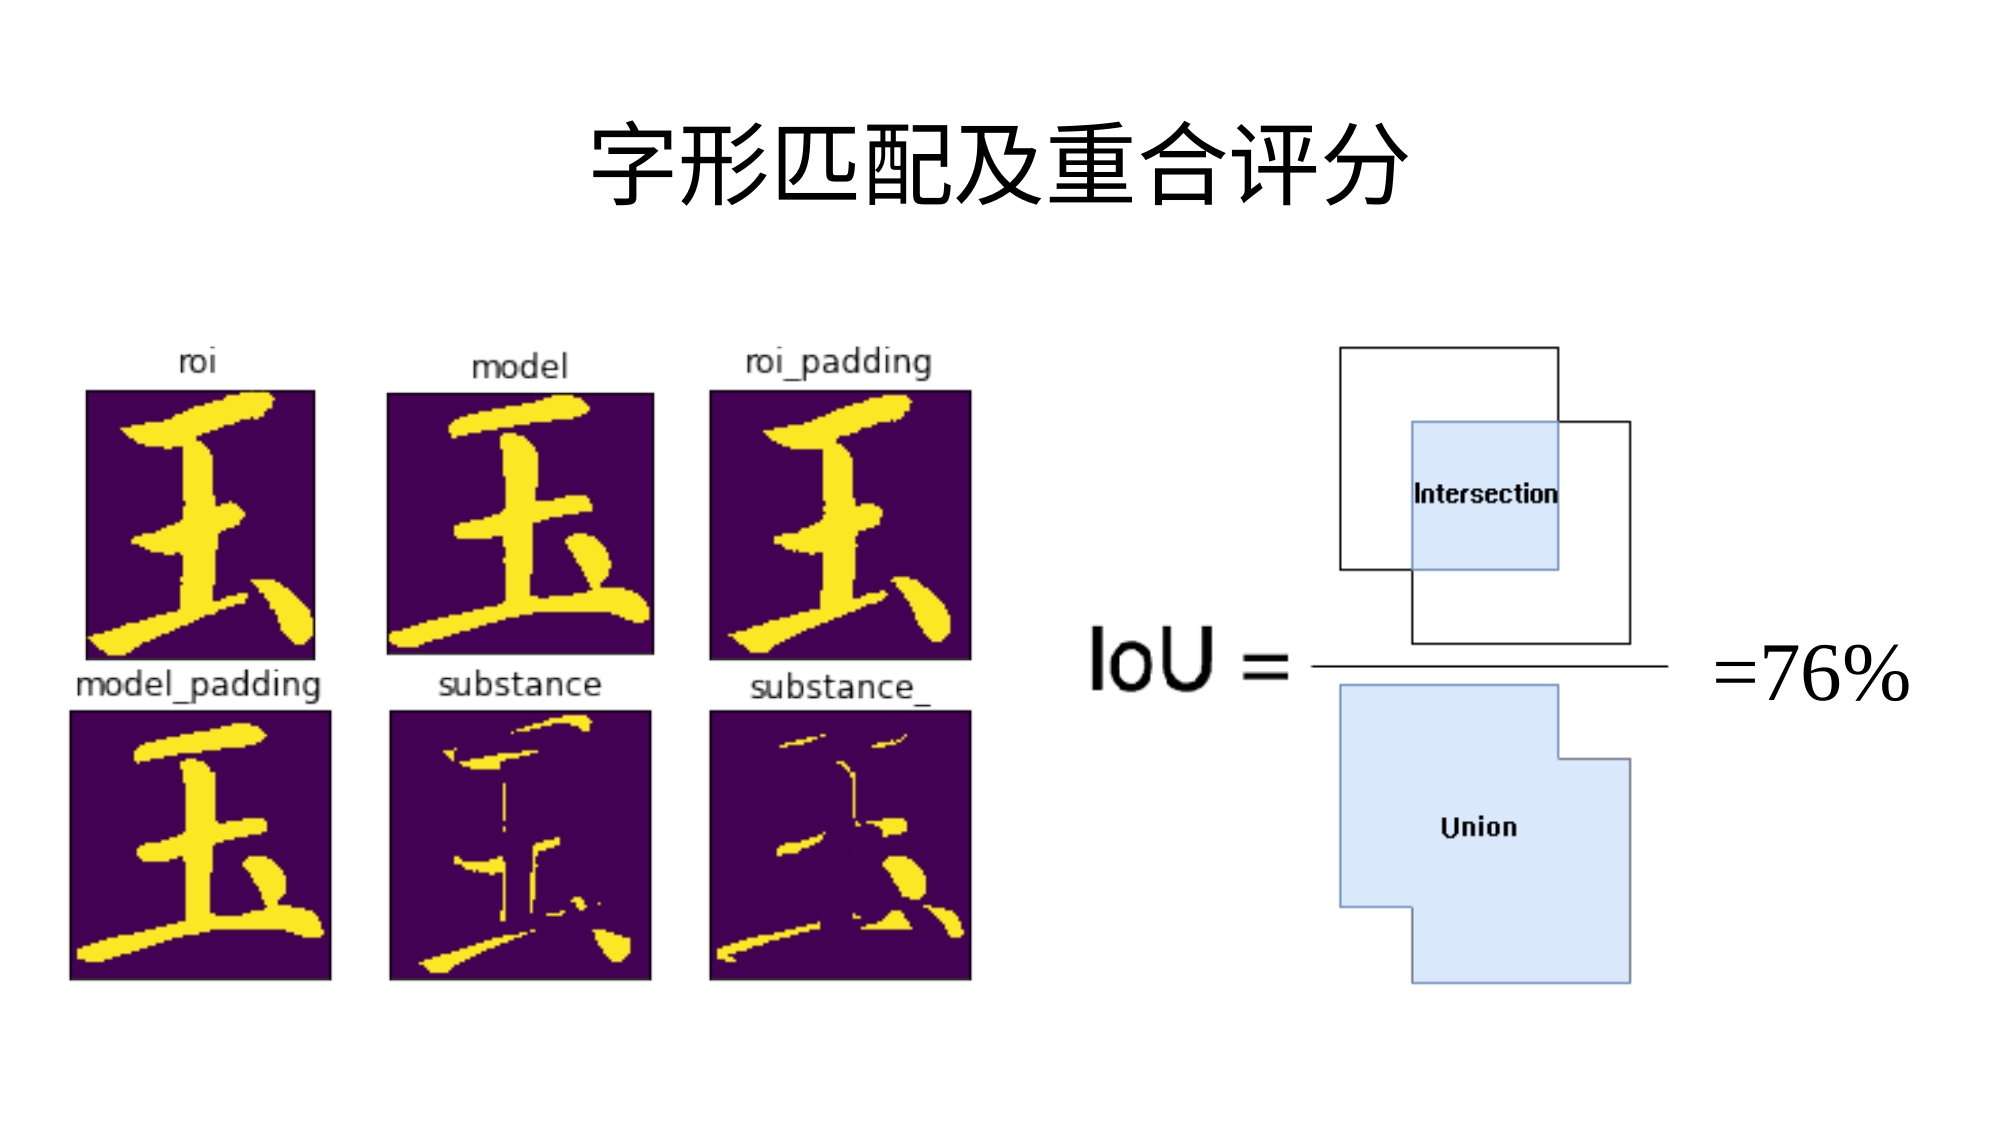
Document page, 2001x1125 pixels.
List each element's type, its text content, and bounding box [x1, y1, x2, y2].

title 字形匹配及重合评分 [137, 59, 1863, 278]
picture [40, 328, 1000, 1009]
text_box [1083, 337, 2000, 999]
